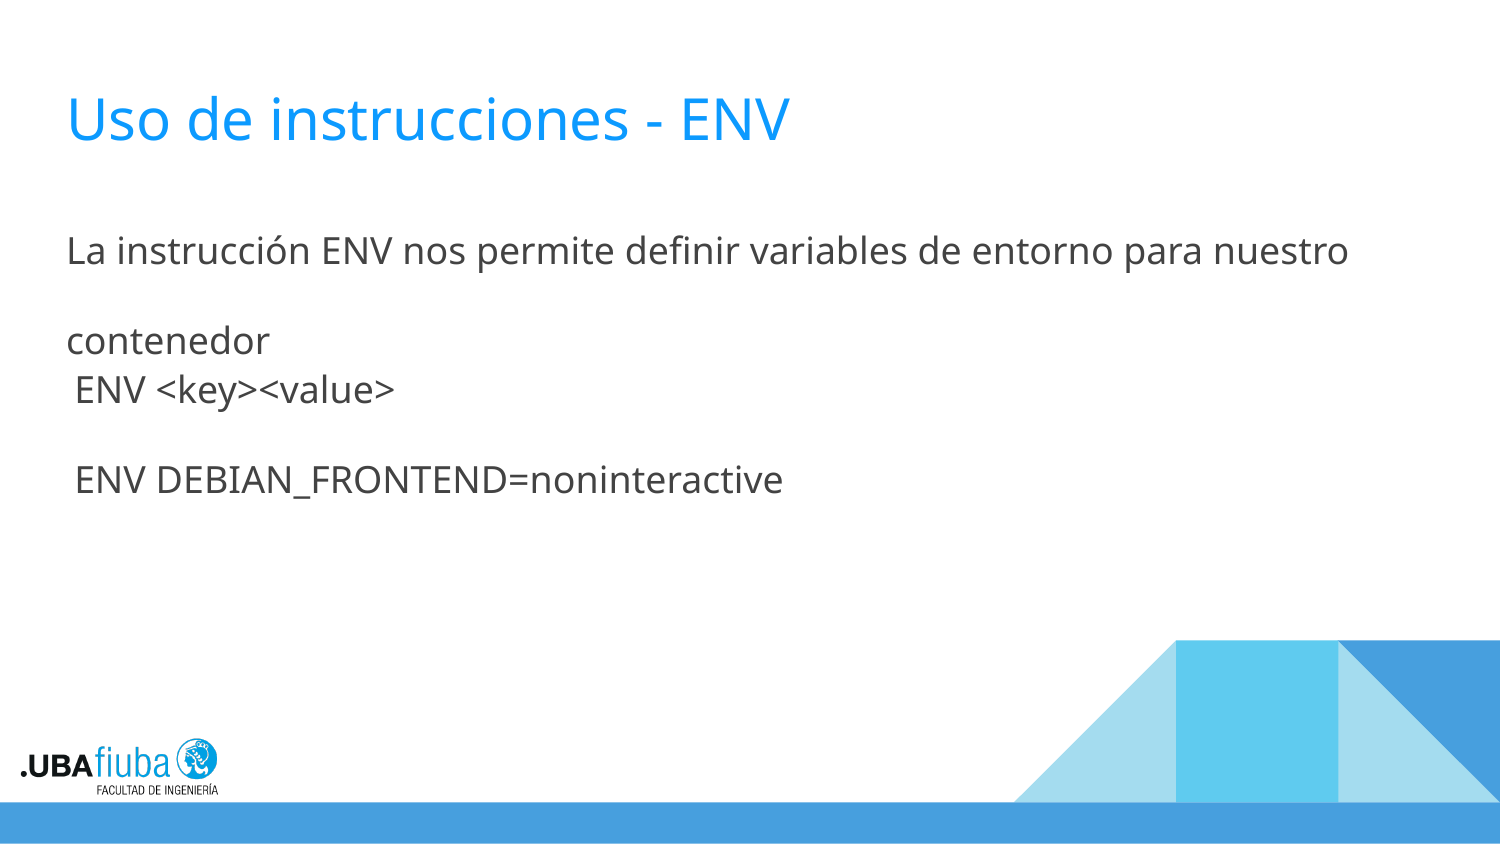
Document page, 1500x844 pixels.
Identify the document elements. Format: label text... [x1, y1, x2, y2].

list La instrucción ENV nos permite definir variables de entorno para nuestro contenedor [51, 166, 1402, 321]
text_box ENV <key><value> [59, 350, 538, 441]
picture [0, 719, 242, 811]
title Uso de instrucciones - ENV [51, 67, 1449, 167]
text_box ENV DEBIAN_FRONTEND=noninteractive [59, 441, 1228, 557]
